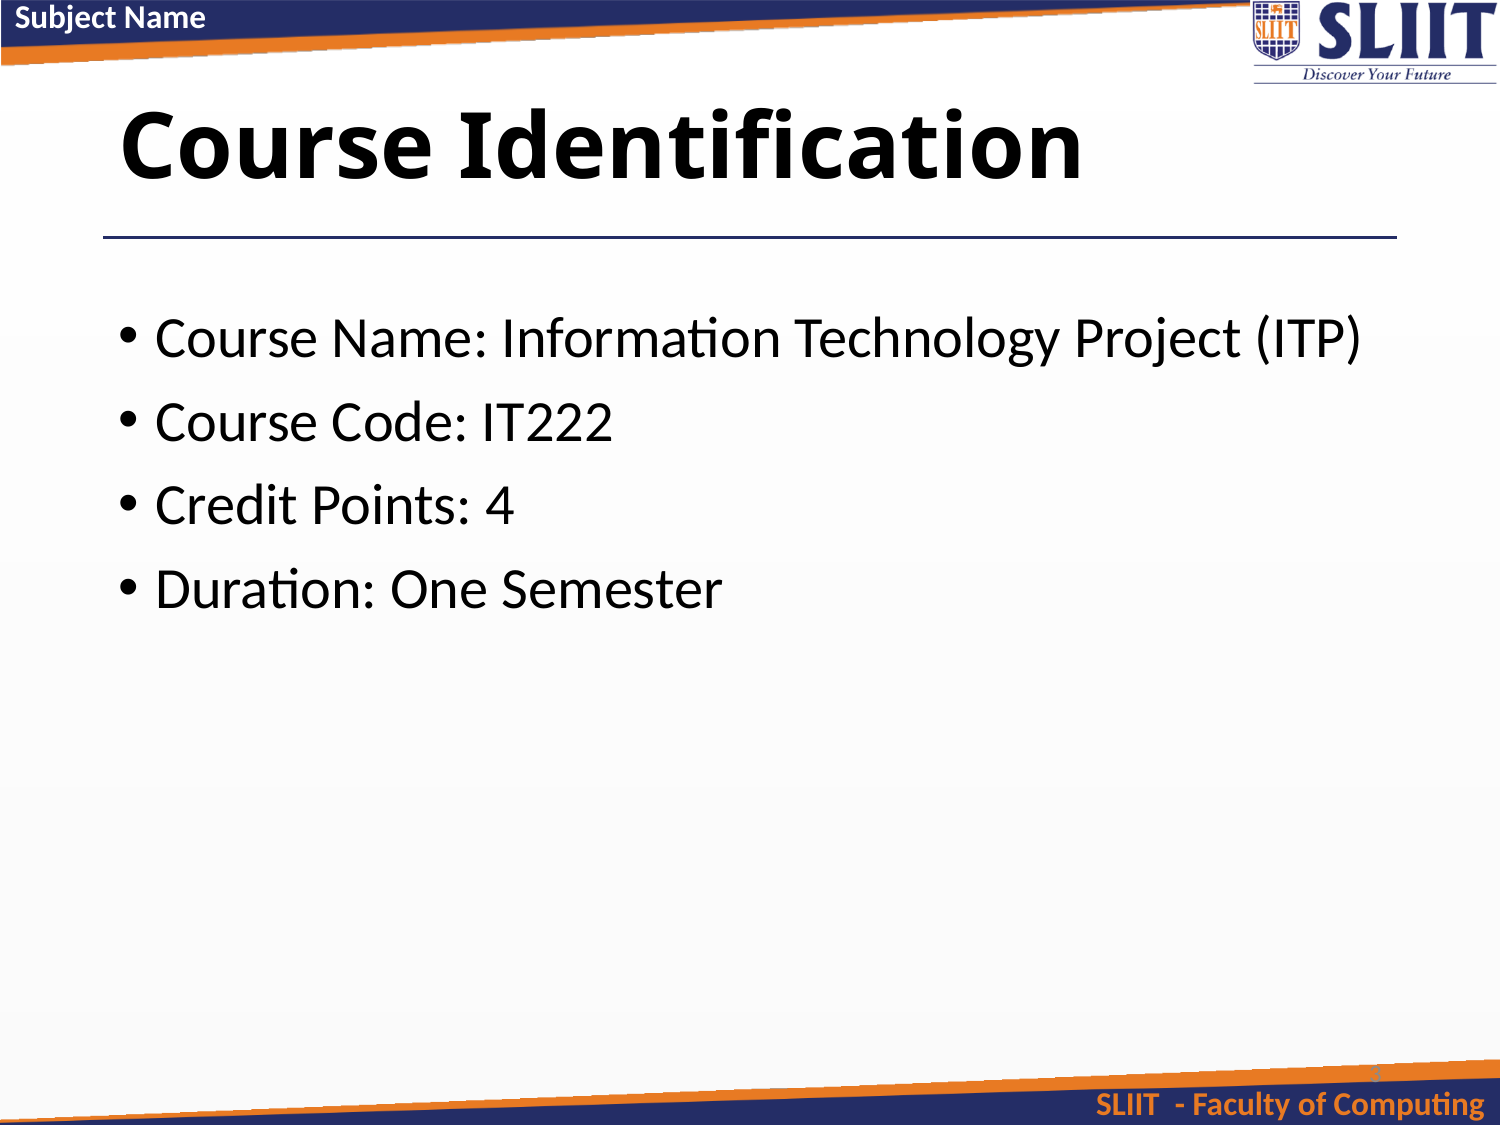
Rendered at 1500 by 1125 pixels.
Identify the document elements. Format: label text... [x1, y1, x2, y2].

list Course Name: Information Technology Project (ITP) Course Code: IT222 Credit Points: 4 Duration: One Semester [103, 299, 1397, 1014]
picture [1250, 0, 1500, 84]
picture [1356, 1103, 1364, 1112]
picture [1243, 1103, 1249, 1112]
picture [1302, 1103, 1310, 1112]
picture [0, 1050, 1500, 1125]
slide_number 3 [1059, 1042, 1397, 1103]
title Course Identification [103, 59, 1397, 238]
picture [2, 2, 1249, 75]
